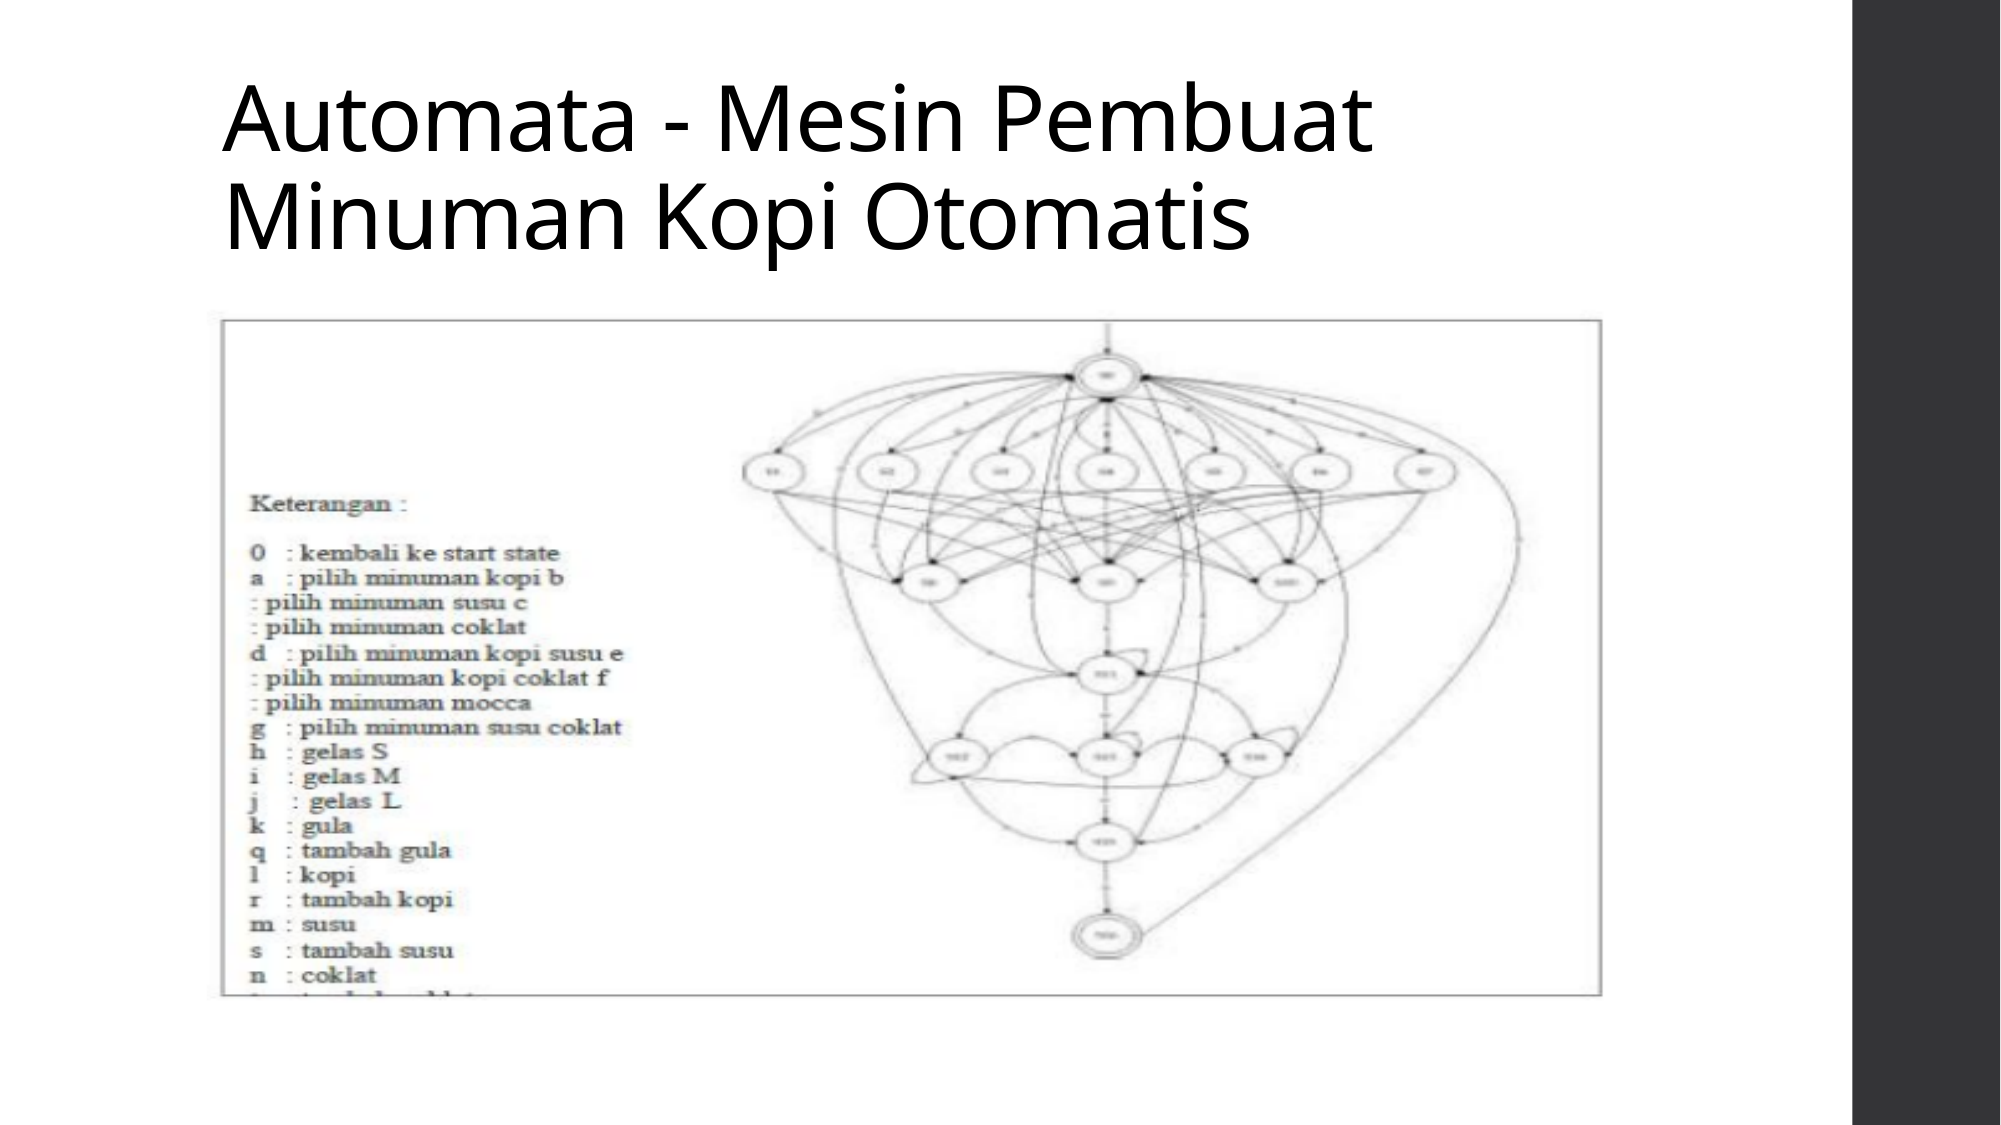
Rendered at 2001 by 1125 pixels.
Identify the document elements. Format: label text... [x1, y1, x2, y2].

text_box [206, 299, 1618, 1016]
title Automata - Mesin Pembuat Minuman Kopi Otomatis [206, 60, 1797, 278]
